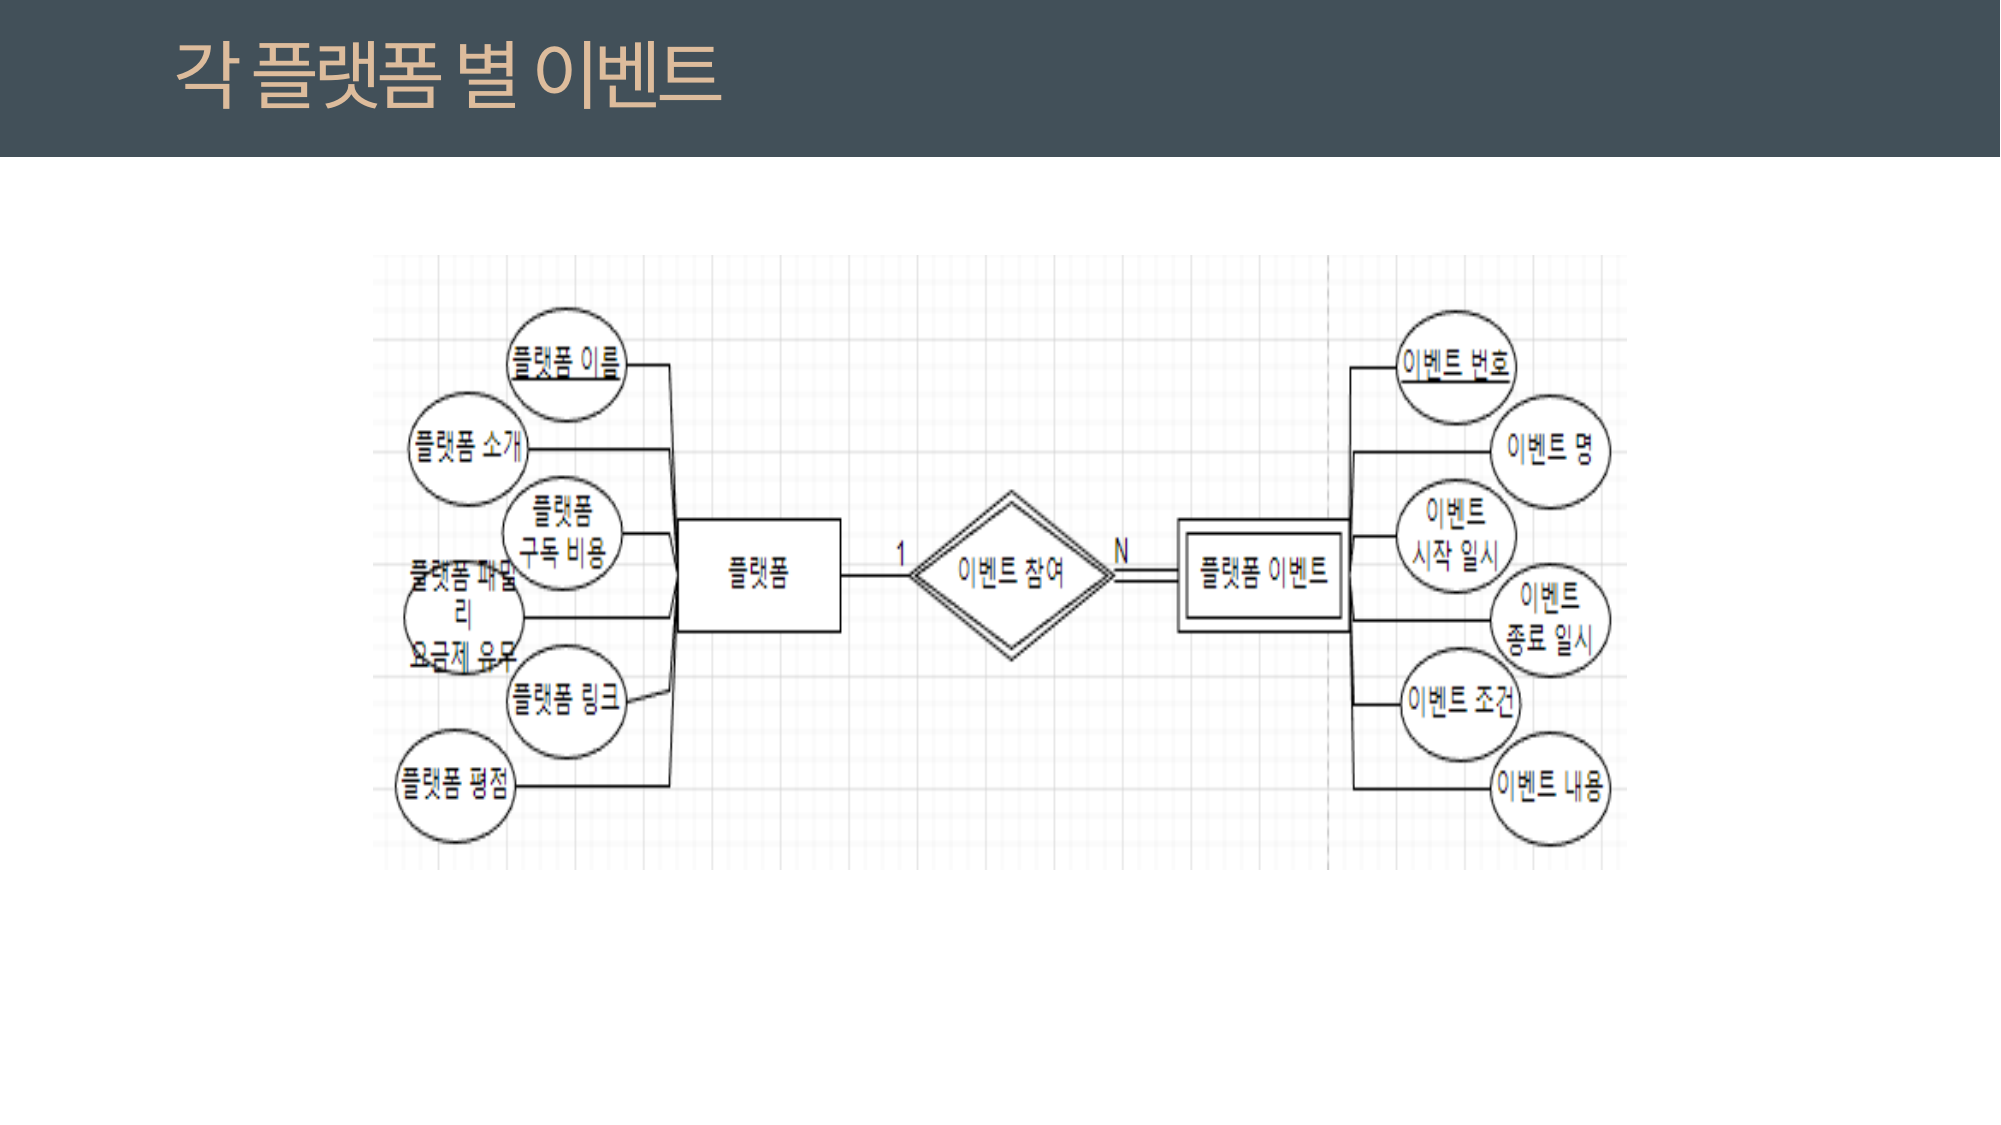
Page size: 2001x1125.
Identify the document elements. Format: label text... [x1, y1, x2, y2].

text_box [0, 0, 2000, 158]
text_box 각 플랫폼 별 이벤트 [158, 20, 834, 126]
picture [373, 255, 1627, 870]
